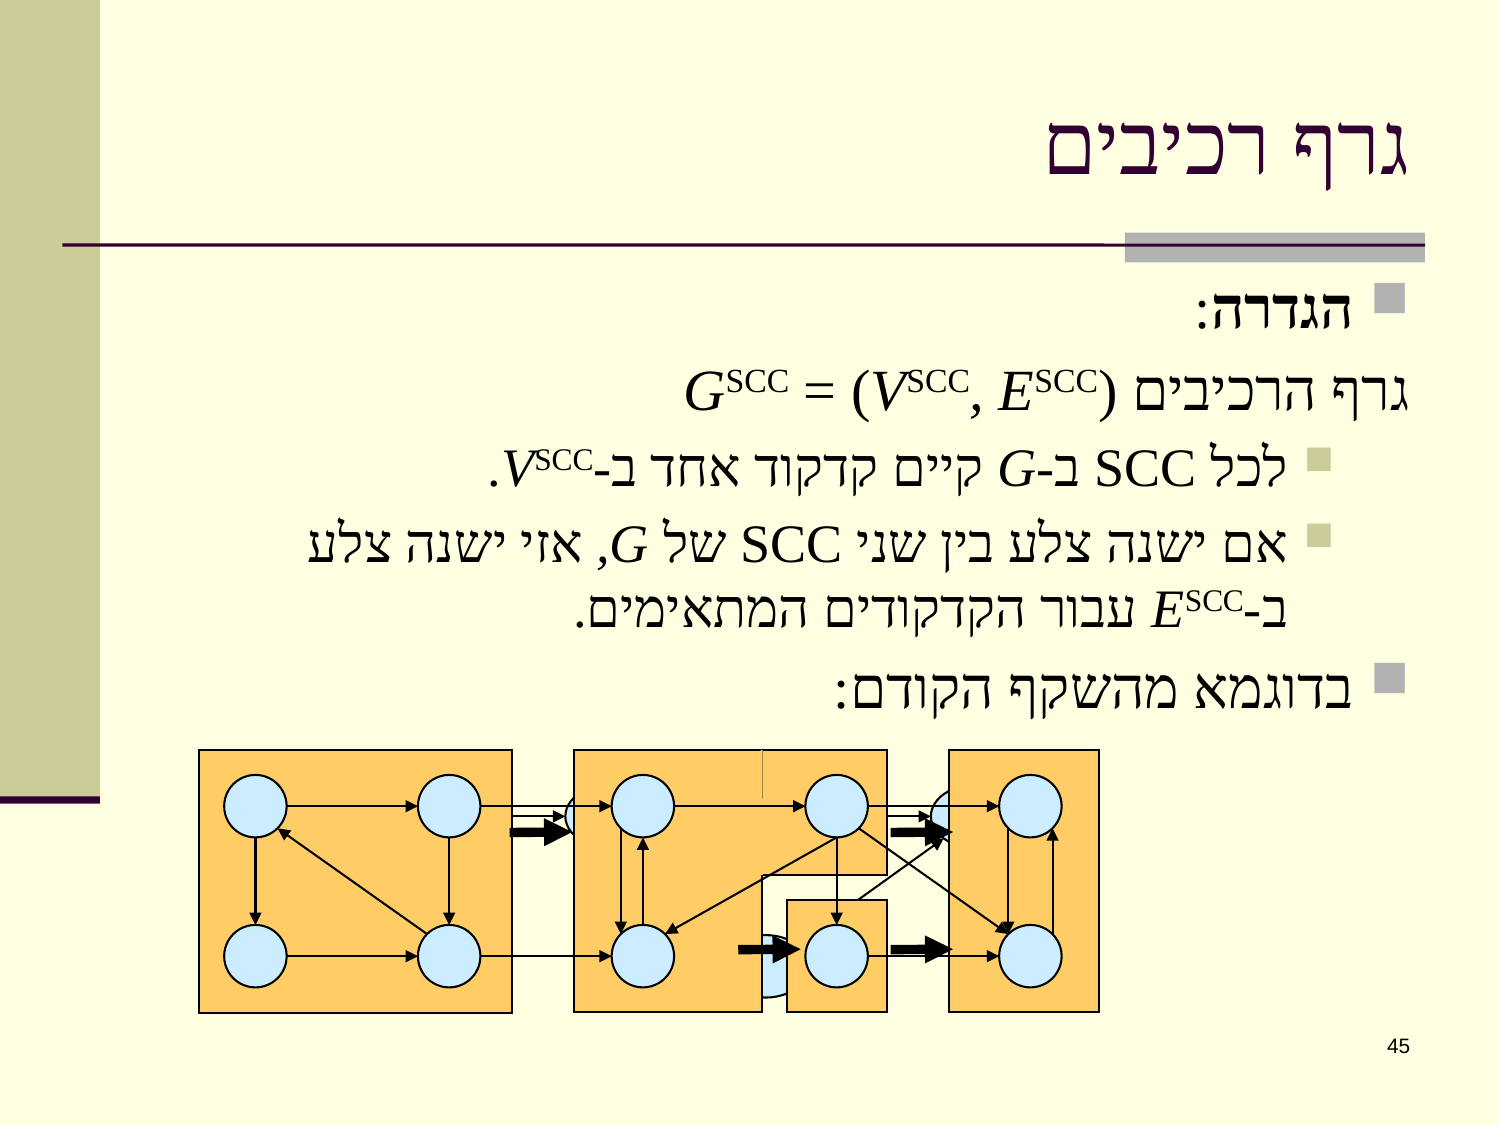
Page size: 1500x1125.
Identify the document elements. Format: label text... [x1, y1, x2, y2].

text_box [199, 750, 512, 1014]
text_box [573, 996, 887, 1013]
list הגדרה: גרף הרכיבים GSCC = (VSCC, ESCC) לכל SCC ב-G קיים קדקוד אחד ב-VSCC. אם ישנה צלע בין שני SCC של G, אזי ישנה צלע ב-ESCC עבור הקדקודים המתאימים. בדוגמא מהשקף הקודם: [149, 262, 1426, 1006]
text_box [949, 750, 1100, 1013]
title גרף רכיבים [149, 45, 1426, 234]
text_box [223, 774, 1062, 988]
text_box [509, 831, 954, 950]
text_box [573, 749, 887, 773]
slide_number 45 [1112, 1024, 1426, 1101]
